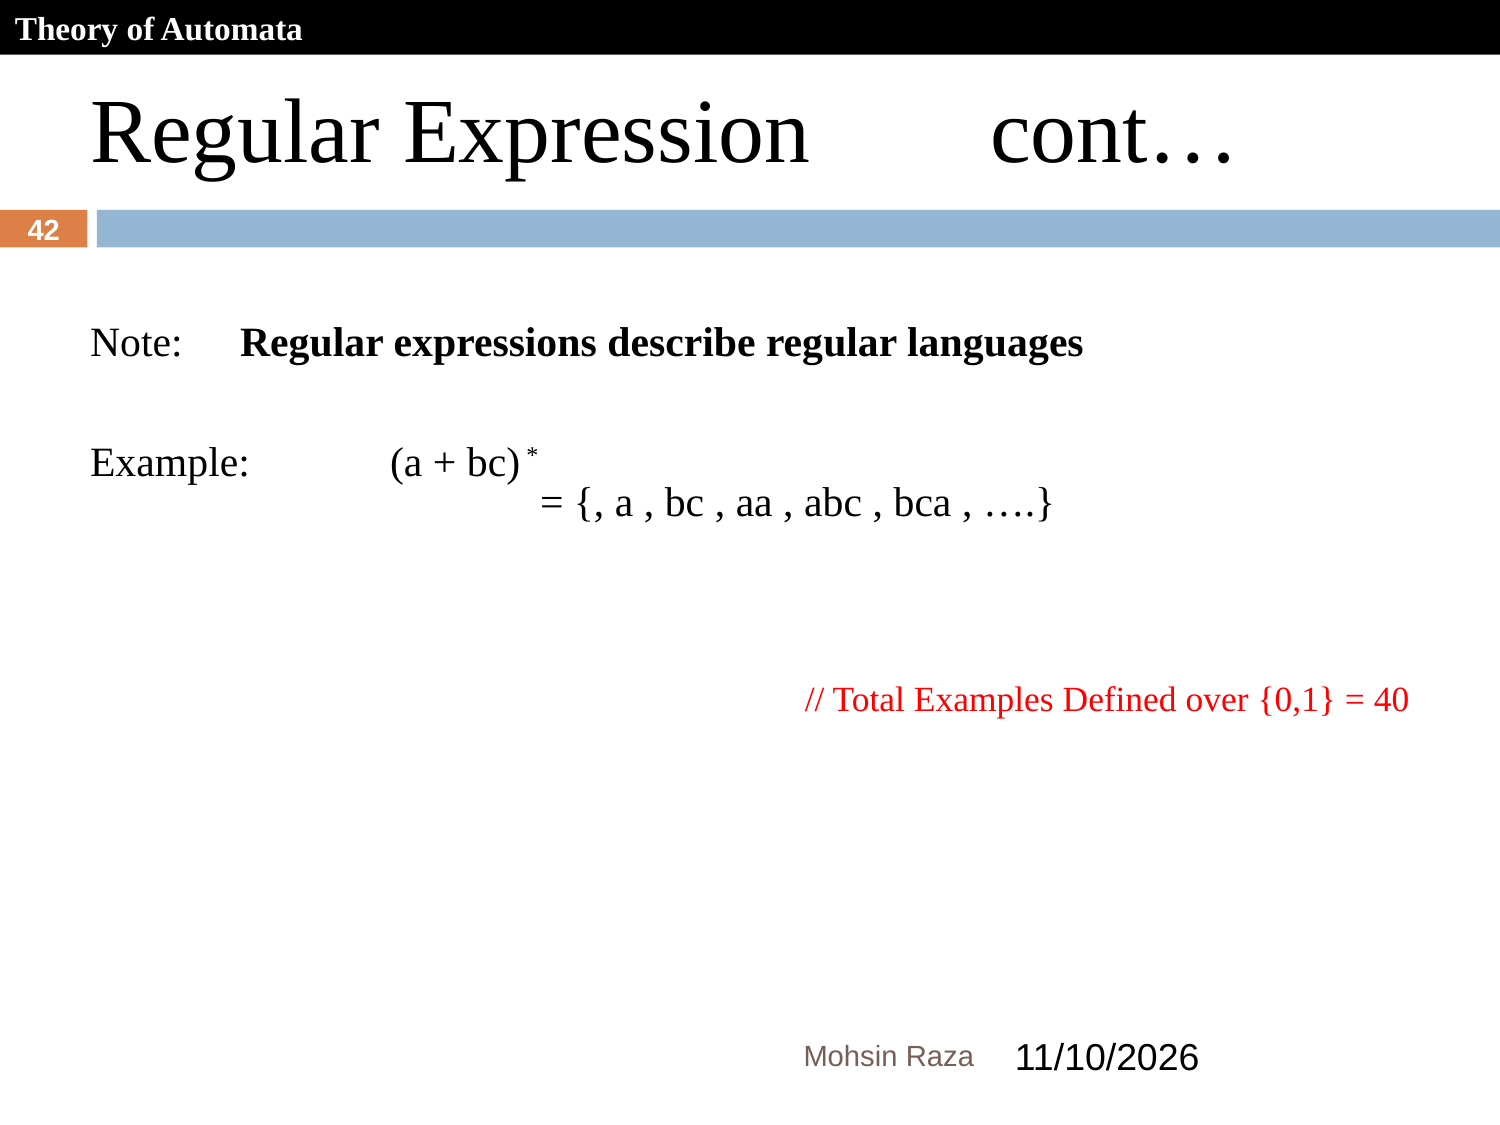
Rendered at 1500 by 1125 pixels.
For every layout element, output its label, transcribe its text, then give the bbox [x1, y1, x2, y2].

footer Mohsin Raza [99, 1024, 990, 1086]
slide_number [999, 1024, 1438, 1086]
slide_number 42 [0, 208, 88, 249]
text_box Theory of Automata [0, 0, 1500, 55]
list Note: Regular expressions describe regular languages Example: (a + bc) * = {, a , bc , aa , abc , bca , ….} // Total Examples Defined over {0,1} = 40 [74, 249, 1426, 993]
title Regular Expression cont… [74, 55, 1426, 221]
